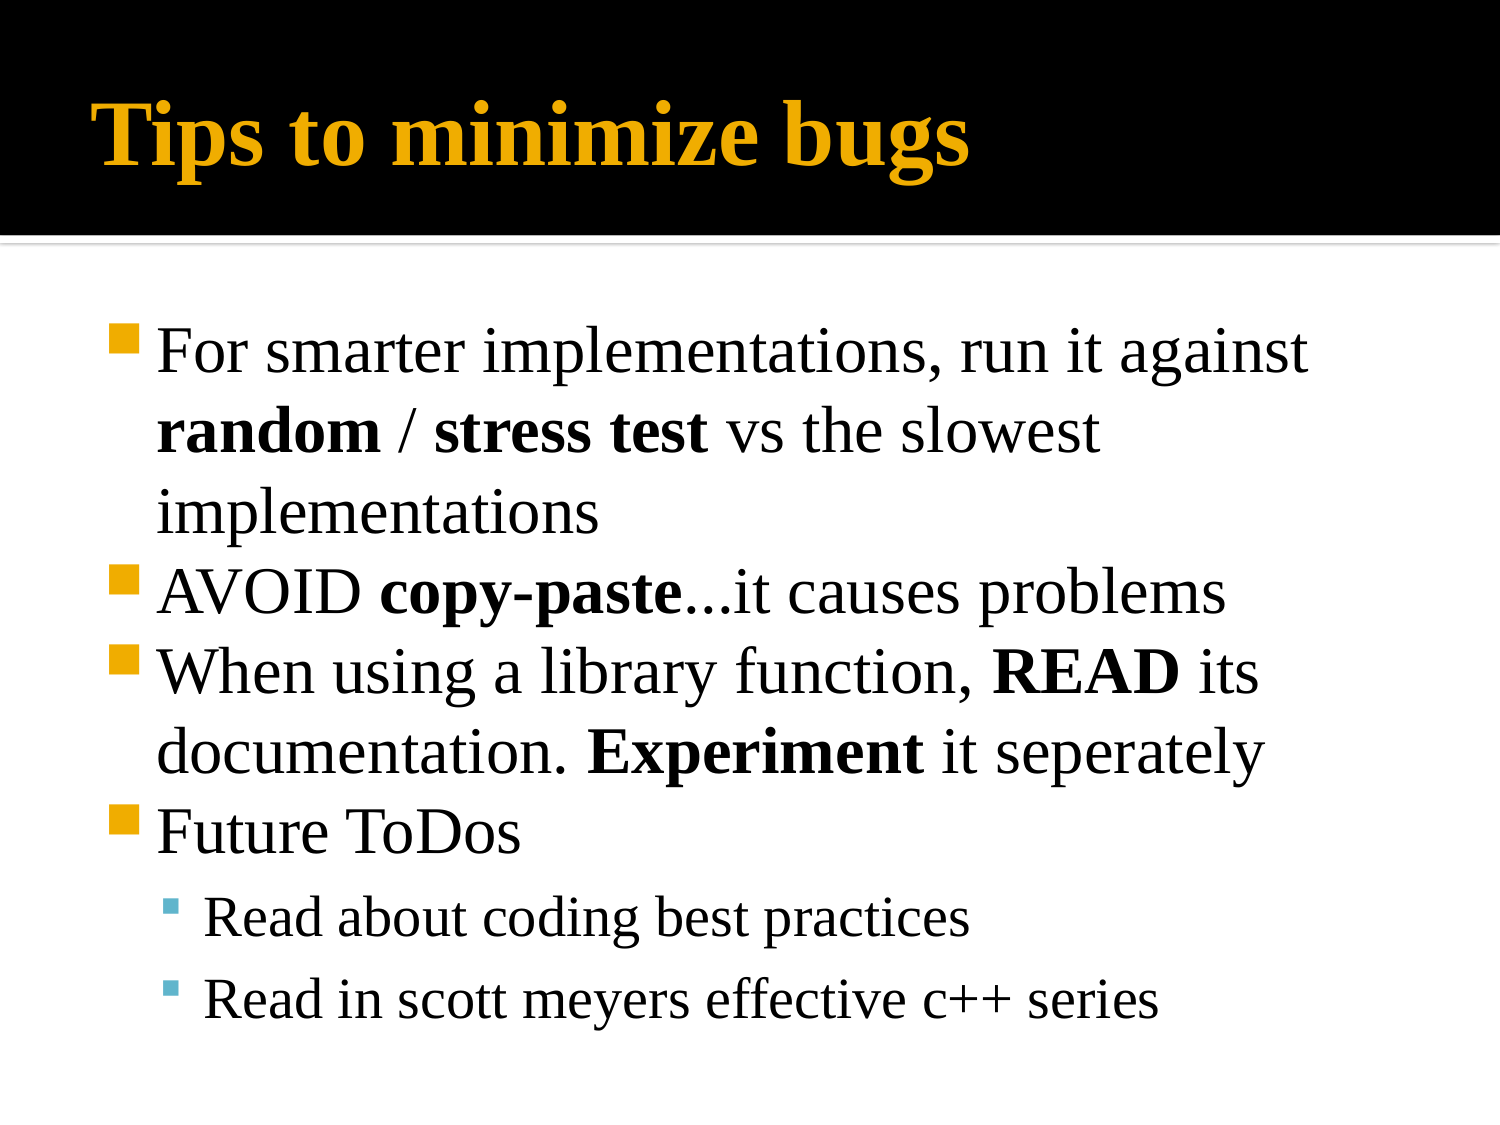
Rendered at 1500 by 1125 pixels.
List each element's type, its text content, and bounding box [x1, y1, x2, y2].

title Tips to minimize bugs [75, 25, 1425, 231]
list For smarter implementations, run it against random / stress test vs the slowest implementations AVOID copy-paste...it causes problems When using a library function, READ its documentation. Experiment it seperately Future ToDos Read about coding best practices Read in scott meyers effective c++ series [75, 291, 1425, 1050]
